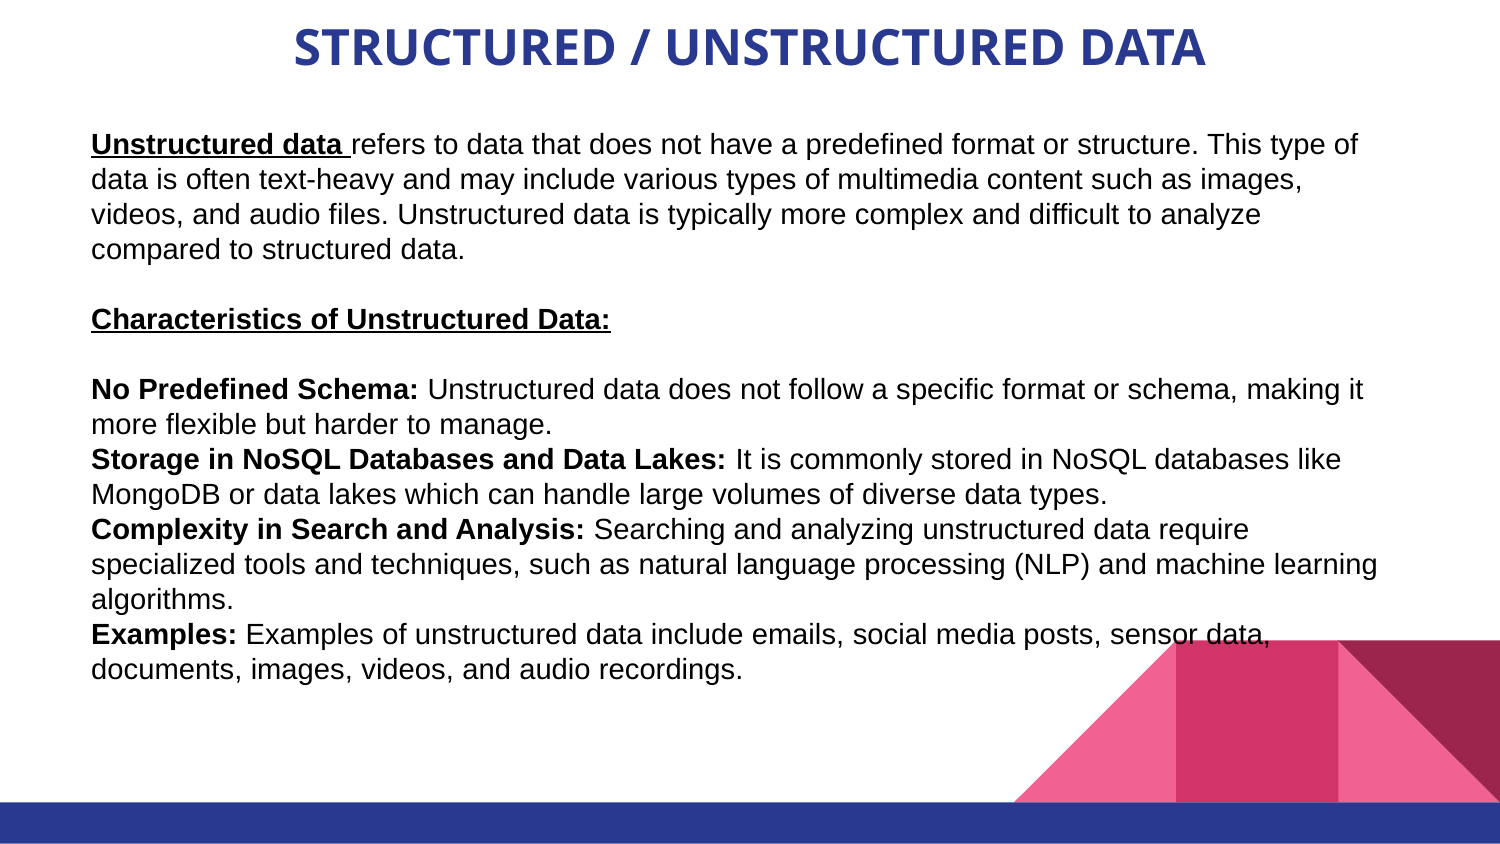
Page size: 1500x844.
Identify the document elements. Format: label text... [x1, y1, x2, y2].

title STRUCTURED / UNSTRUCTURED DATA [0, 0, 1500, 87]
text_box Unstructured data refers to data that does not have a predefined format or structure. This type of data is often text-heavy and may include various types of multimedia content such as images, videos, and audio files. Unstructured data is typically more complex and difficult to analyze compared to structured data. Characteristics of Unstructured Data: No Predefined Schema: Unstructured data does not follow a specific format or schema, making it more flexible but harder to manage. Storage in NoSQL Databases and Data Lakes: It is commonly stored in NoSQL databases like MongoDB or data lakes which can handle large volumes of diverse data types. Complexity in Search and Analysis: Searching and analyzing unstructured data require specialized tools and techniques, such as natural language processing (NLP) and machine learning algorithms. Examples: Examples of unstructured data include emails, social media posts, sensor data, documents, images, videos, and audio recordings. [76, 118, 1404, 693]
